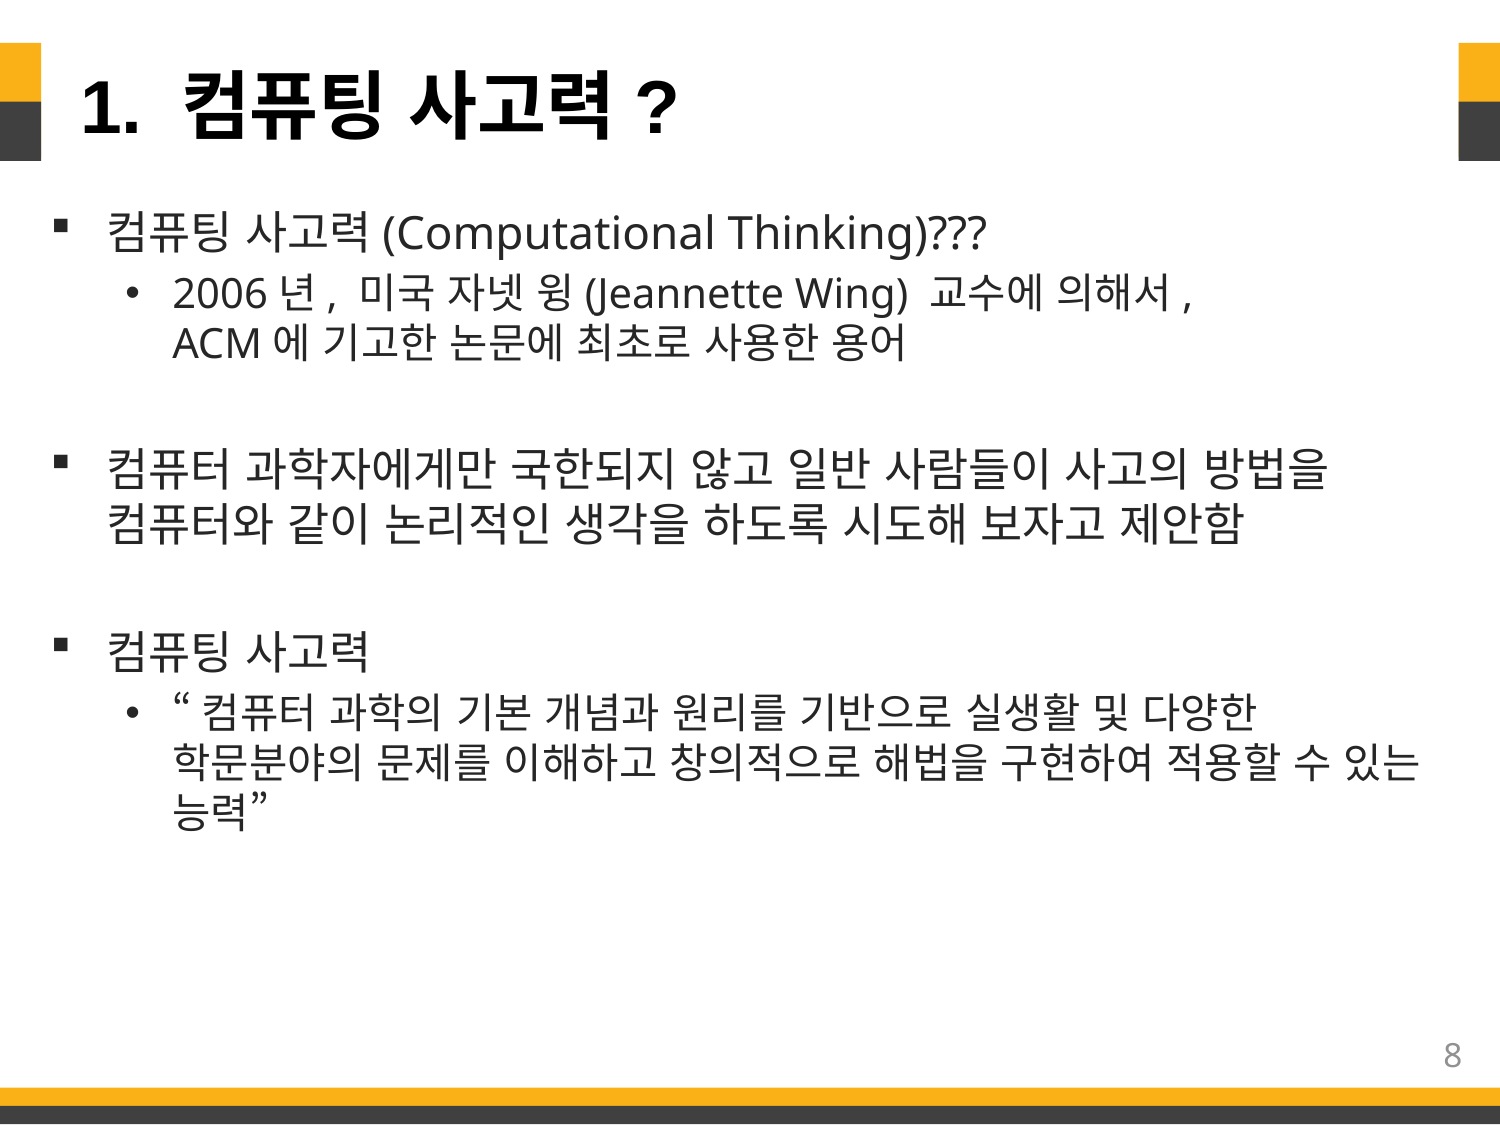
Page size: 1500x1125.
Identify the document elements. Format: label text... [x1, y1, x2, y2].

slide_number 8 [1139, 1026, 1478, 1087]
title 1. 컴퓨팅 사고력? [64, 47, 1447, 161]
list 컴퓨팅 사고력(Computational Thinking)??? 2006년, 미국 자넷 윙(Jeannette Wing) 교수에 의해서, ACM에 기고한 논문에 최초로 사용한 용어 컴퓨터 과학자에게만 국한되지 않고 일반 사람들이 사고의 방법을 컴퓨터와 같이 논리적인 생각을 하도록 시도해 보자고 제안함 컴퓨팅 사고력 “컴퓨터 과학의 기본 개념과 원리를 기반으로 실생활 및 다양한 학문분야의 문제를 이해하고 창의적으로 해법을 구현하여 적용할 수 있는 능력” [35, 196, 1471, 1012]
